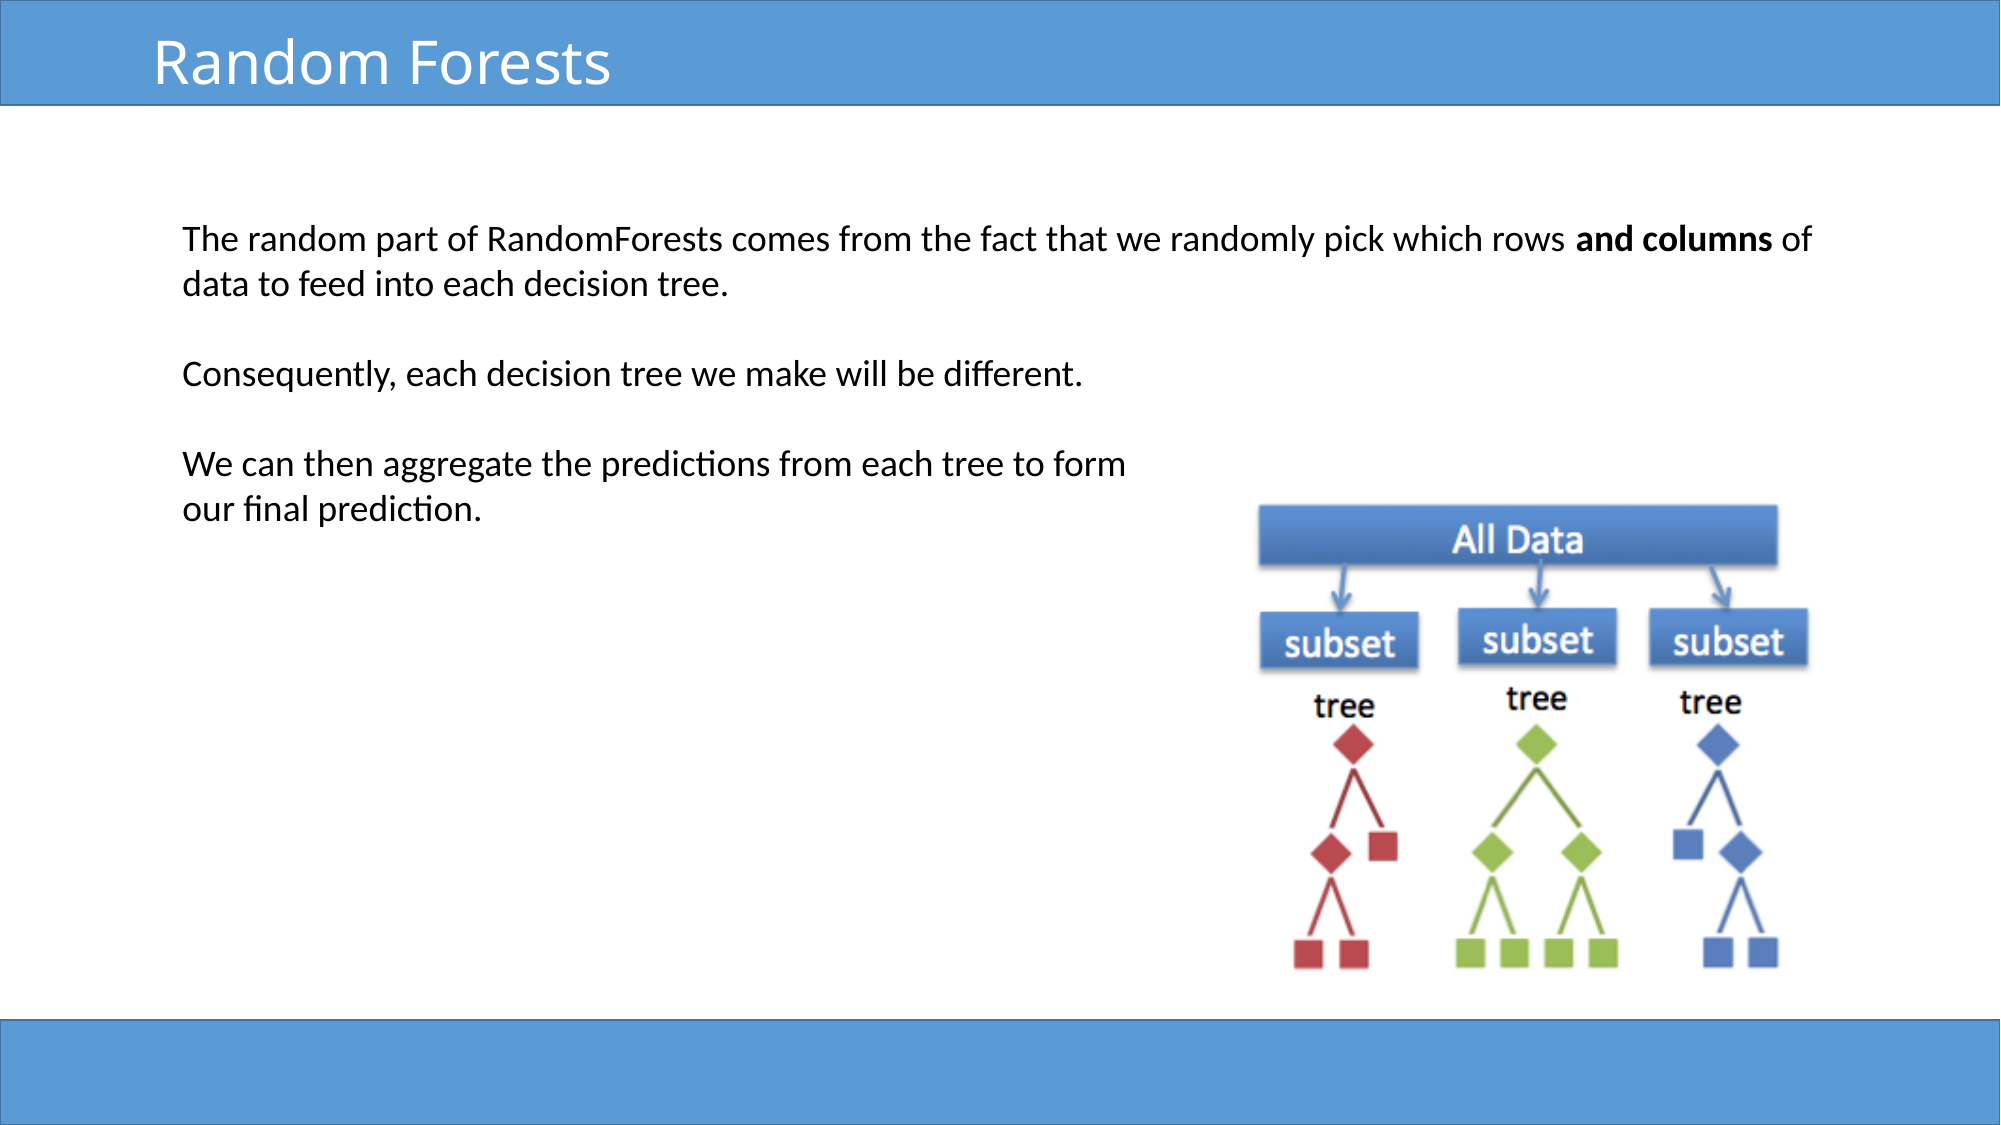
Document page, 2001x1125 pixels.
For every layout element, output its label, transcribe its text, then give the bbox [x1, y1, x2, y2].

title Random Forests [137, 24, 1863, 106]
text_box [0, 0, 2000, 106]
text_box The random part of RandomForests comes from the fact that we randomly pick which rows and columns of data to feed into each decision tree. Consequently, each decision tree we make will be different. We can then aggregate the predictions from each tree to form our final prediction. [167, 206, 1837, 537]
picture [1166, 444, 1881, 1007]
text_box [0, 1019, 2000, 1125]
